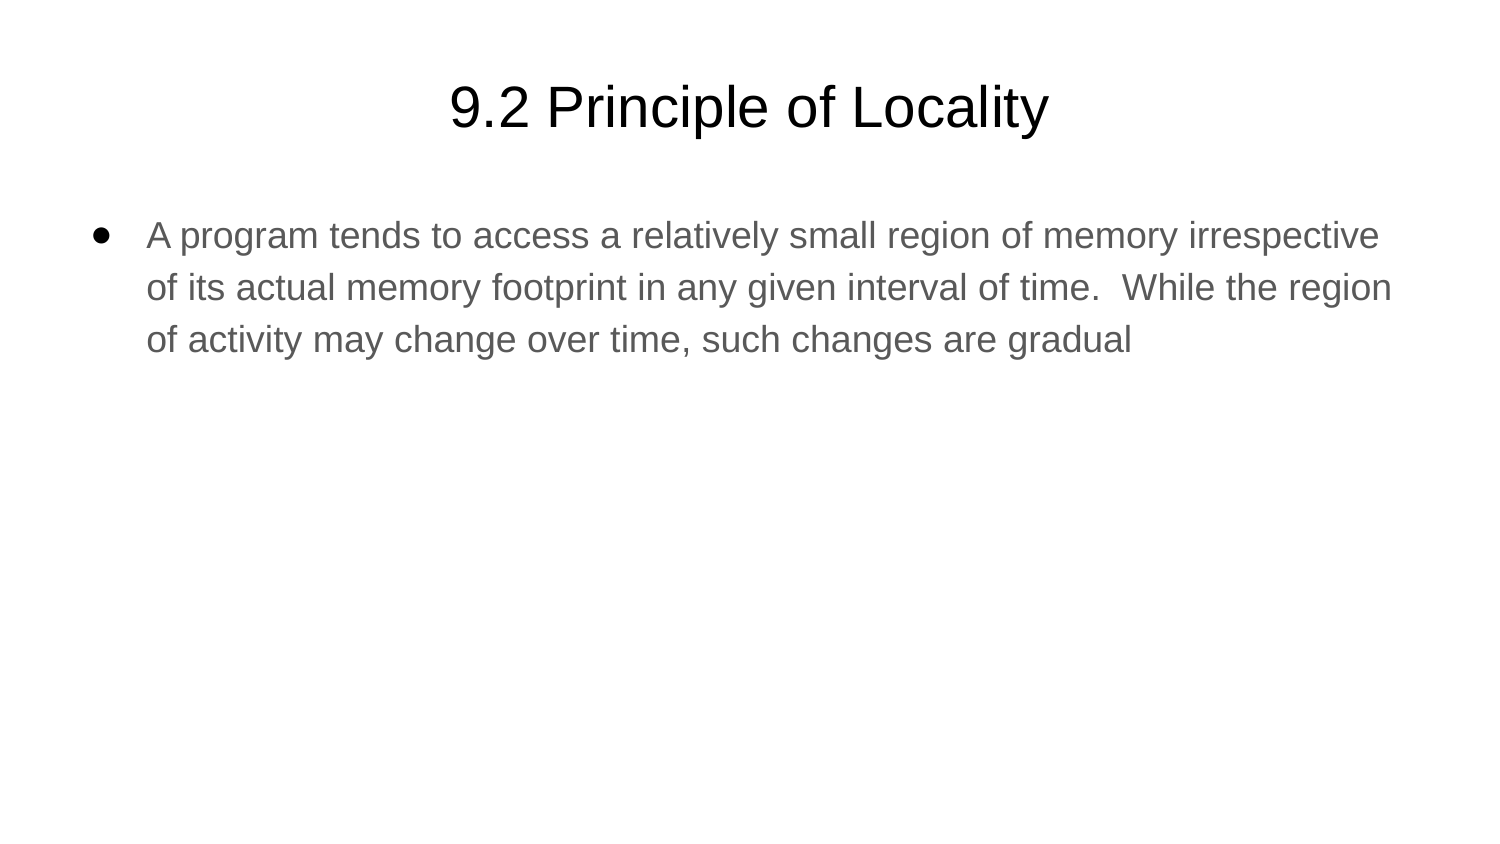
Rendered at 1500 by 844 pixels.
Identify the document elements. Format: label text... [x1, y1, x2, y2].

list A program tends to access a relatively small region of memory irrespective of its actual memory footprint in any given interval of time. While the region of activity may change over time, such changes are gradual [75, 196, 1425, 754]
title 9.2 Principle of Locality [75, 33, 1425, 175]
